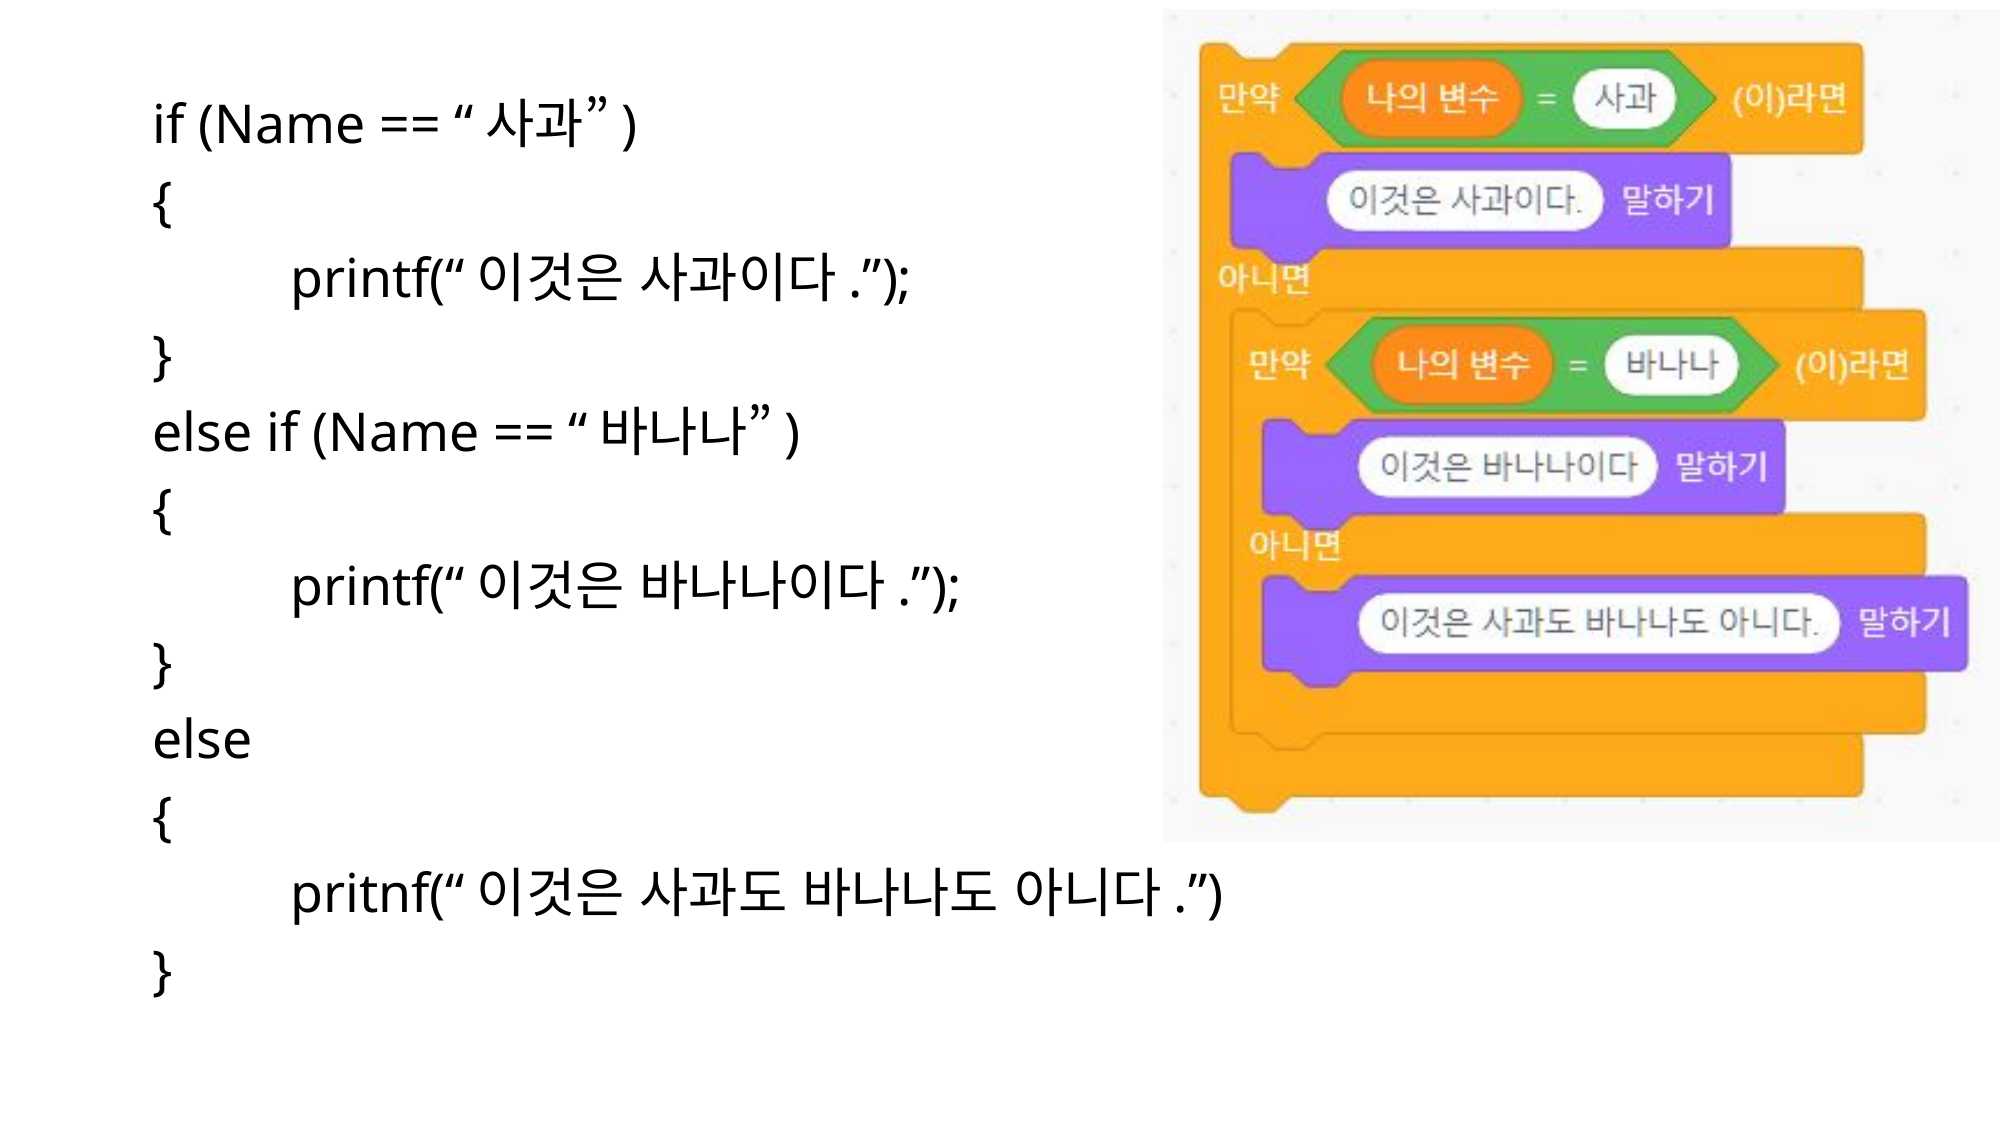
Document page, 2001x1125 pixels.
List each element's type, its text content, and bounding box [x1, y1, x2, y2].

picture [1163, 9, 2000, 842]
list if (Name == “사과”) { printf(“이것은 사과이다.”); } else if (Name == “바나나”) { printf(“이것은 바나나이다.”); } else { pritnf(“이것은 사과도 바나나도 아니다.”) } [137, 89, 1863, 1014]
